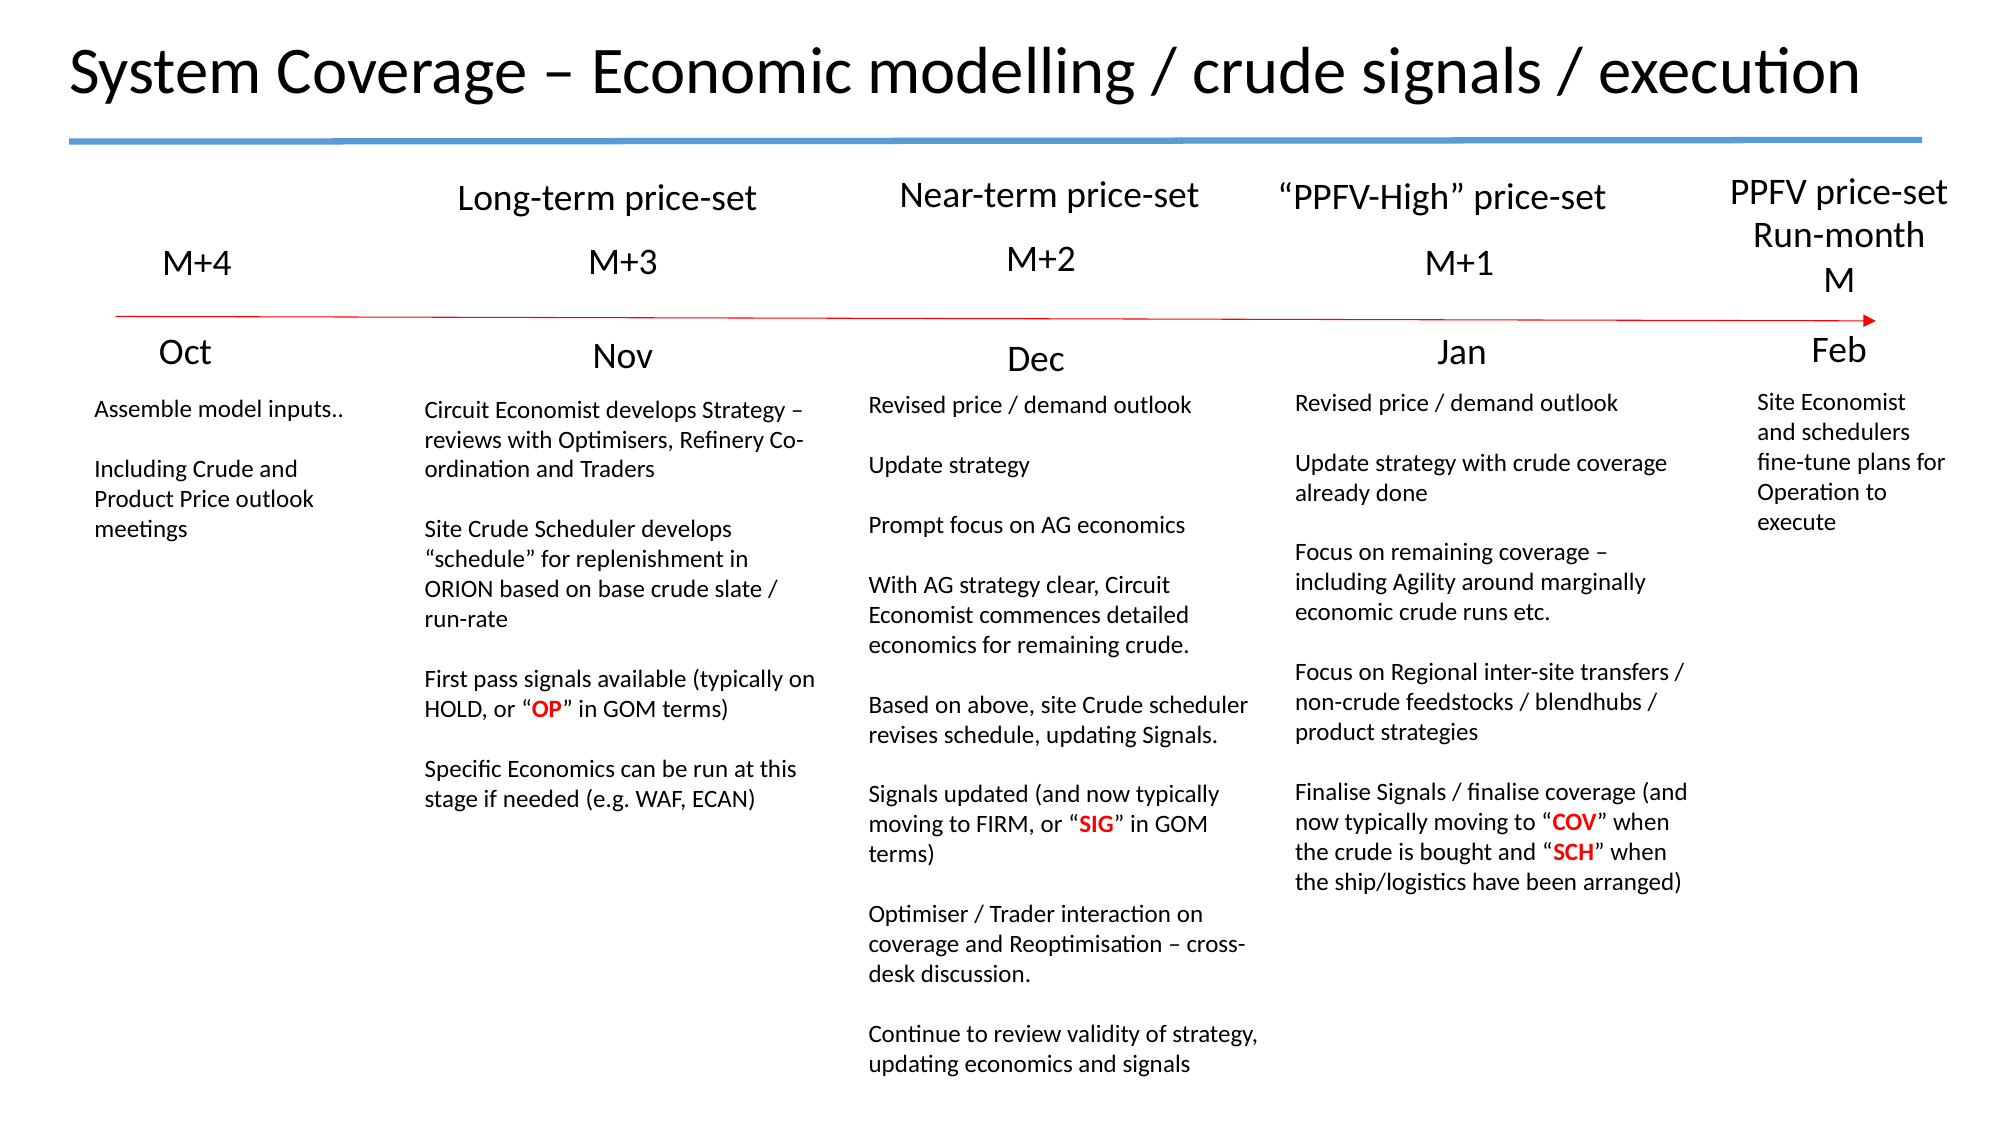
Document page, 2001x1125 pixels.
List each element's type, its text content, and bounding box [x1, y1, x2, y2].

text_box M+4 [86, 230, 307, 291]
text_box Long-term price-set [438, 165, 777, 225]
text_box System Coverage – Economic modelling / crude signals / execution [69, 26, 2000, 143]
text_box Revised price / demand outlook Update strategy with crude coverage already done Focus on remaining coverage – including Agility around marginally economic crude runs etc. Focus on Regional inter-site transfers / non-crude feedstocks / blendhubs / product strategies Finalise Signals / finalise coverage (and now typically moving to “COV” when the crude is bought and “SCH” when the ship/logistics have been arranged) [1280, 378, 1707, 993]
text_box Feb [1796, 317, 1961, 377]
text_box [115, 316, 1876, 321]
text_box “PPFV-High” price-set [1259, 164, 1625, 225]
text_box Near-term price-set [880, 163, 1219, 223]
text_box PPFV price-set [1656, 159, 2000, 220]
text_box Oct [144, 321, 308, 380]
text_box Nov [577, 323, 742, 384]
text_box Revised price / demand outlook Update strategy Prompt focus on AG economics With AG strategy clear, Circuit Economist commences detailed economics for remaining crude. Based on above, site Crude scheduler revises schedule, updating Signals. Signals updated (and now typically moving to FIRM, or “SIG” in GOM terms) Optimiser / Trader interaction on coverage and Reoptimisation – cross-desk discussion. Continue to review validity of strategy, updating economics and signals [853, 381, 1281, 1085]
text_box Dec [992, 326, 1156, 387]
text_box M+2 [930, 227, 1152, 287]
text_box Assemble model inputs.. Including Crude and Product Price outlook meetings [79, 385, 394, 550]
text_box Run-month M [1729, 220, 1950, 308]
text_box M+1 [1349, 230, 1570, 291]
text_box Circuit Economist develops Strategy – reviews with Optimisers, Refinery Co-ordination and Traders Site Crude Scheduler develops “schedule” for replenishment in ORION based on base crude slate / run-rate First pass signals available (typically on HOLD, or “OP” in GOM terms) Specific Economics can be run at this stage if needed (e.g. WAF, ECAN) [409, 385, 837, 820]
text_box M+3 [512, 229, 734, 290]
text_box Jan [1422, 321, 1586, 378]
text_box Site Economist and schedulers fine-tune plans for Operation to execute [1742, 377, 1964, 603]
